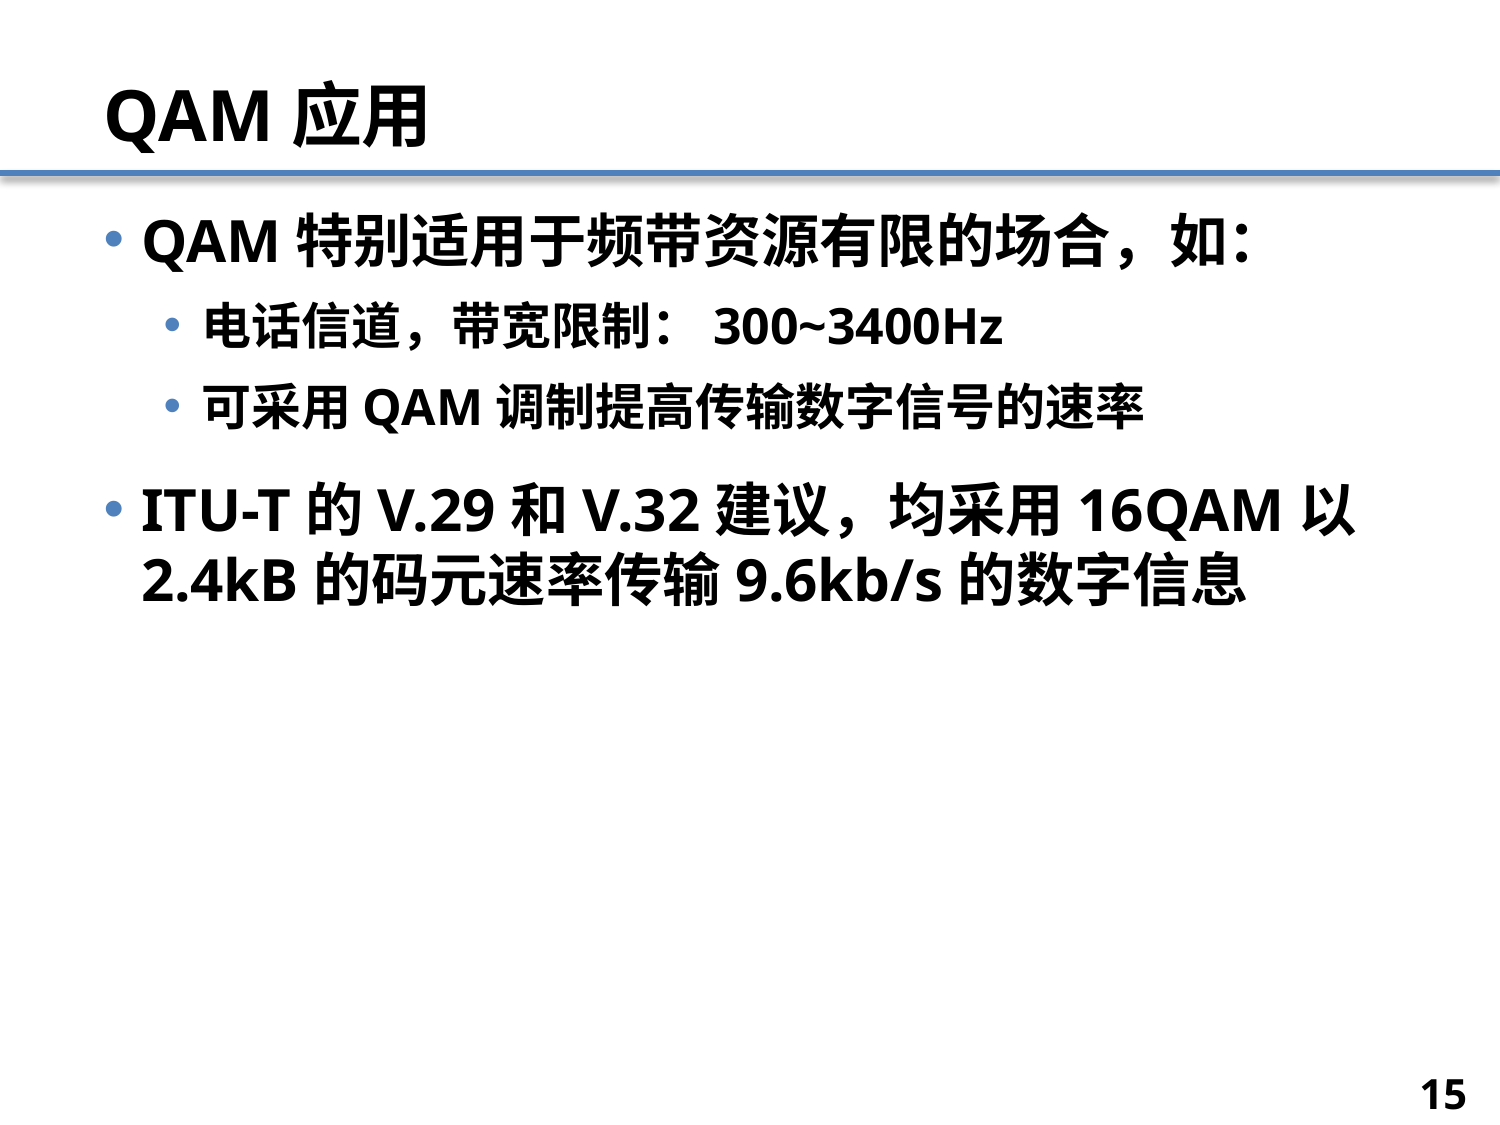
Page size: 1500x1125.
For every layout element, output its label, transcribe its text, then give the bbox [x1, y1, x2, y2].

slide_number 15 [1379, 1075, 1483, 1118]
list QAM特别适用于频带资源有限的场合，如： 电话信道，带宽限制：300~3400Hz 可采用QAM调制提高传输数字信号的速率 ITU-T的V.29和V.32建议，均采用16QAM以2.4kB的码元速率传输9.6kb/s的数字信息 [88, 196, 1412, 1024]
title QAM应用 [88, 30, 1412, 164]
